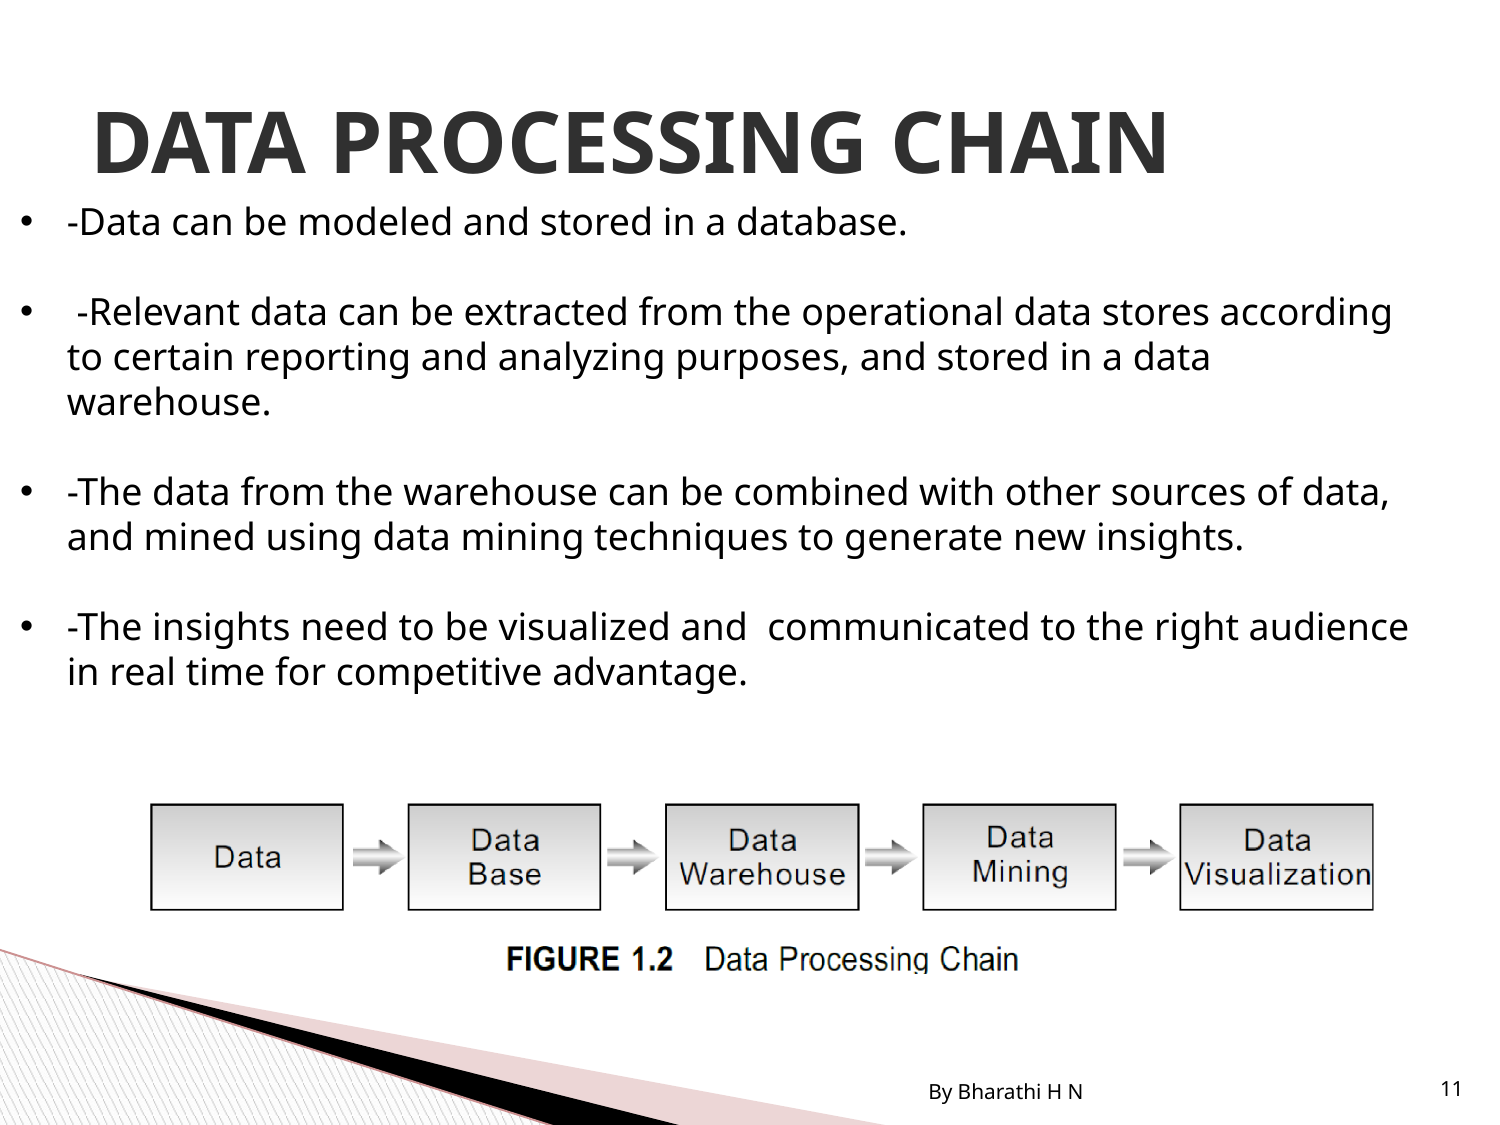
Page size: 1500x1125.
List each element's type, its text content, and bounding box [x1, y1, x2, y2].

title DATA PROCESSING CHAIN [75, 45, 1425, 190]
footer By Bharathi H N [718, 1051, 1105, 1112]
text_box -Data can be modeled and stored in a database. -Relevant data can be extracted from the operational data stores according to certain reporting and analyzing purposes, and stored in a data warehouse. -The data from the warehouse can be combined with other sources of data, and mined using data mining techniques to generate new insights. -The insights need to be visualized and communicated to the right audience in real time for competitive advantage. [4, 190, 1435, 706]
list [111, 774, 1447, 974]
slide_number 11 [1418, 1051, 1479, 1112]
